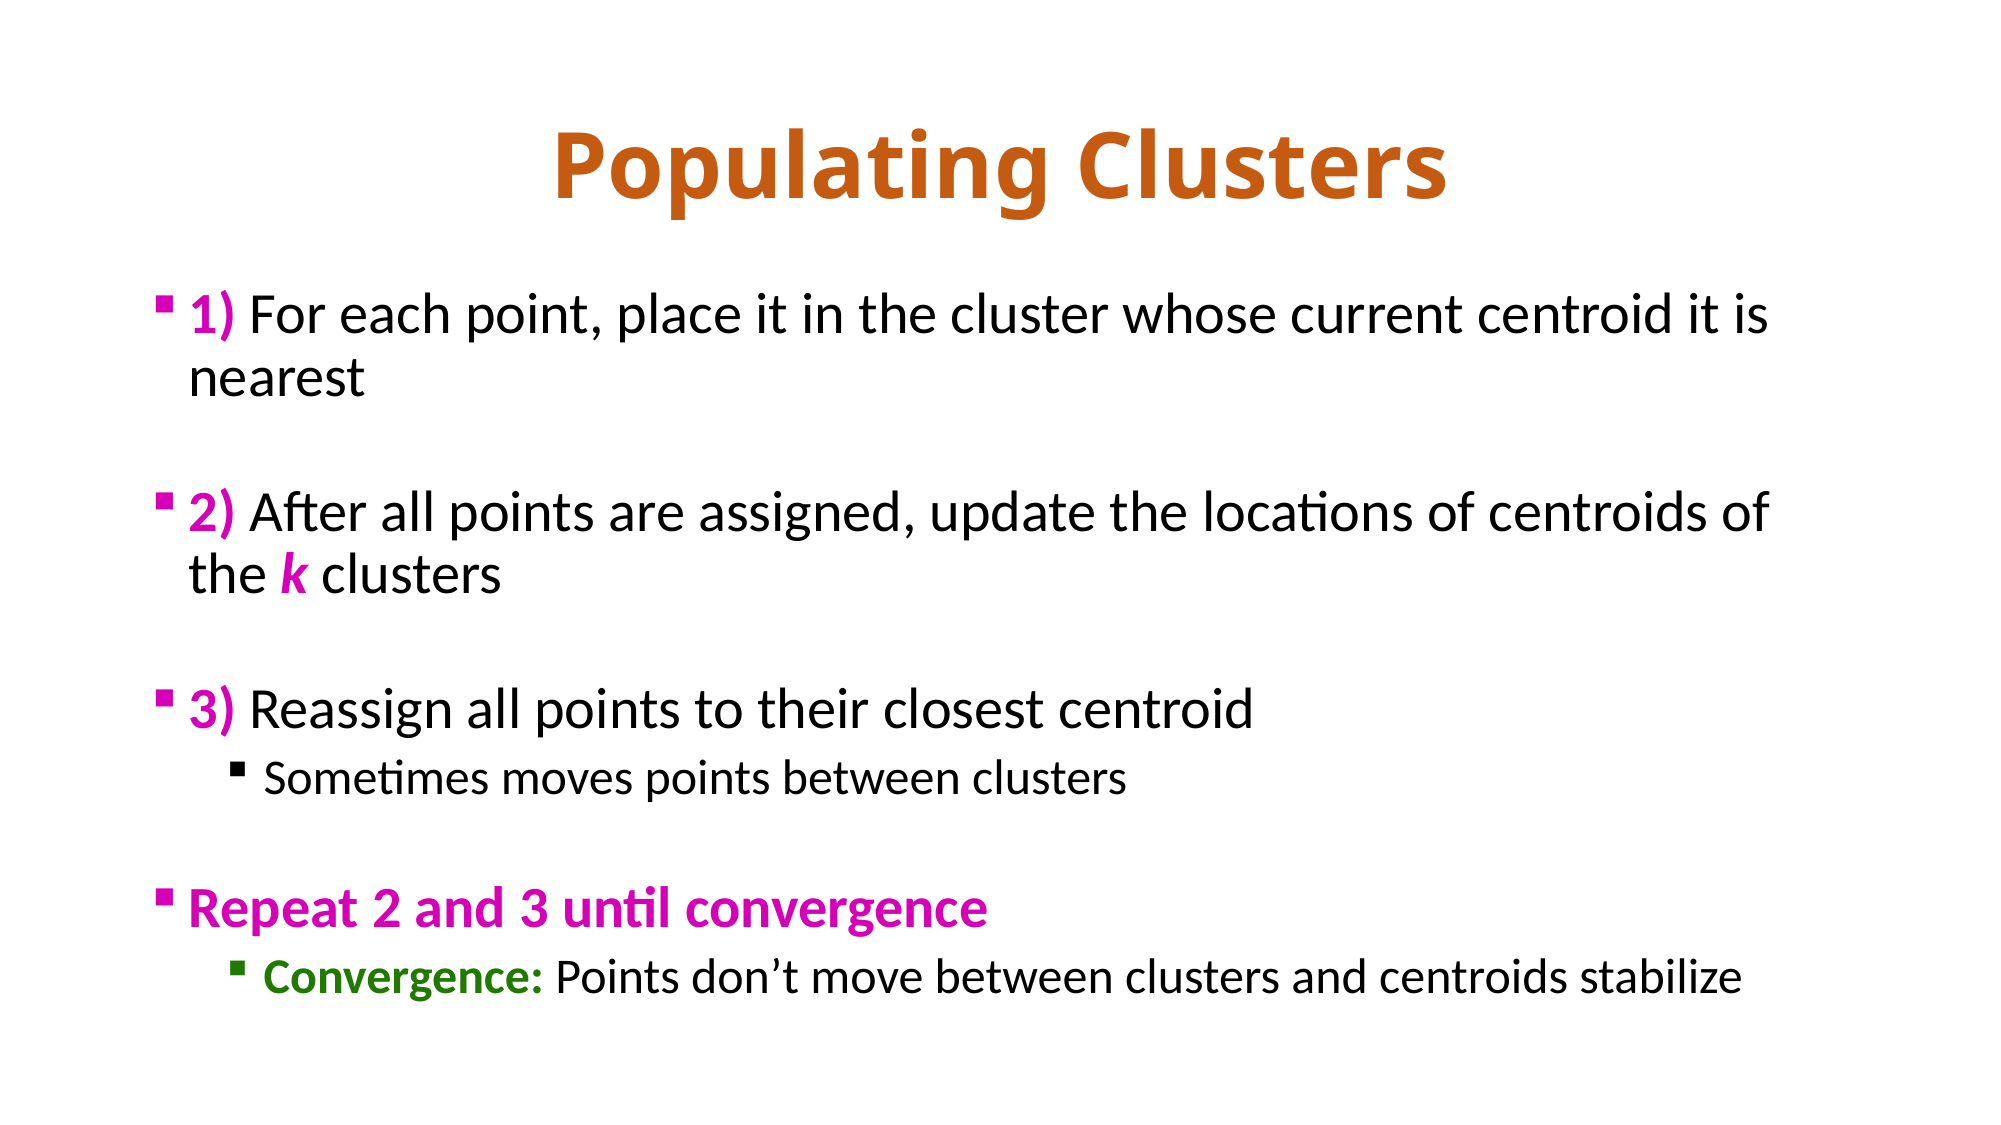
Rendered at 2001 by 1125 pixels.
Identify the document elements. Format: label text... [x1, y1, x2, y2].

text_box 1) For each point, place it in the cluster whose current centroid it is nearest 2) After all points are assigned, update the locations of centroids of the k clusters 3) Reassign all points to their closest centroid Sometimes moves points between clusters Repeat 2 and 3 until convergence Convergence: Points don’t move between clusters and centroids stabilize [136, 275, 1862, 1059]
title Populating Clusters [137, 59, 1863, 278]
